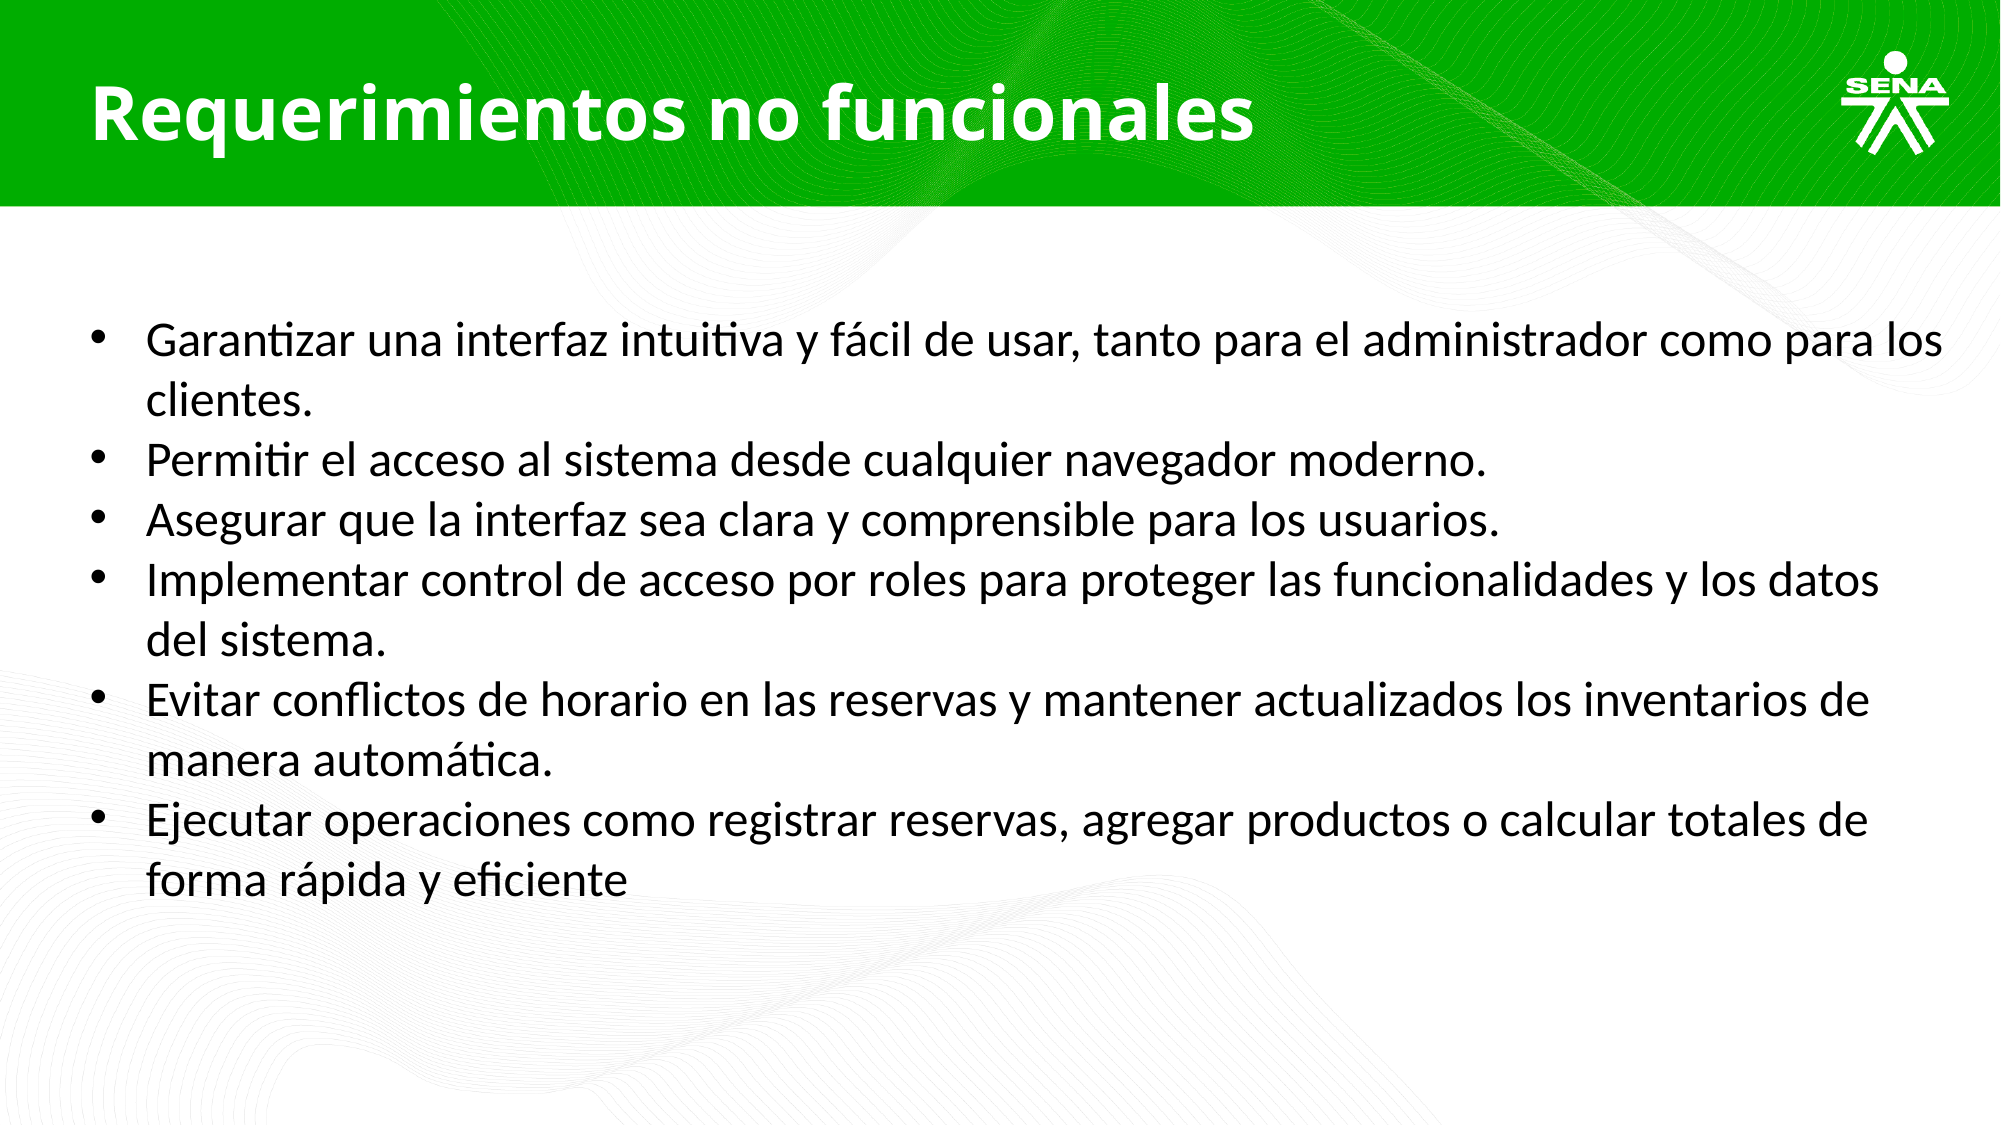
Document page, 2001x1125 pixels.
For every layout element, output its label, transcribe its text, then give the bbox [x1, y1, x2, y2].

picture [0, 0, 2001, 1125]
text_box Requerimientos no funcionales [74, 68, 1685, 155]
text_box Garantizar una interfaz intuitiva y fácil de usar, tanto para el administrador como para los clientes. Permitir el acceso al sistema desde cualquier navegador moderno. Asegurar que la interfaz sea clara y comprensible para los usuarios. Implementar control de acceso por roles para proteger las funcionalidades y los datos del sistema. Evitar conflictos de horario en las reservas y mantener actualizados los inventarios de manera automática. Ejecutar operaciones como registrar reservas, agregar productos o calcular totales de forma rápida y eficiente [74, 298, 1964, 914]
